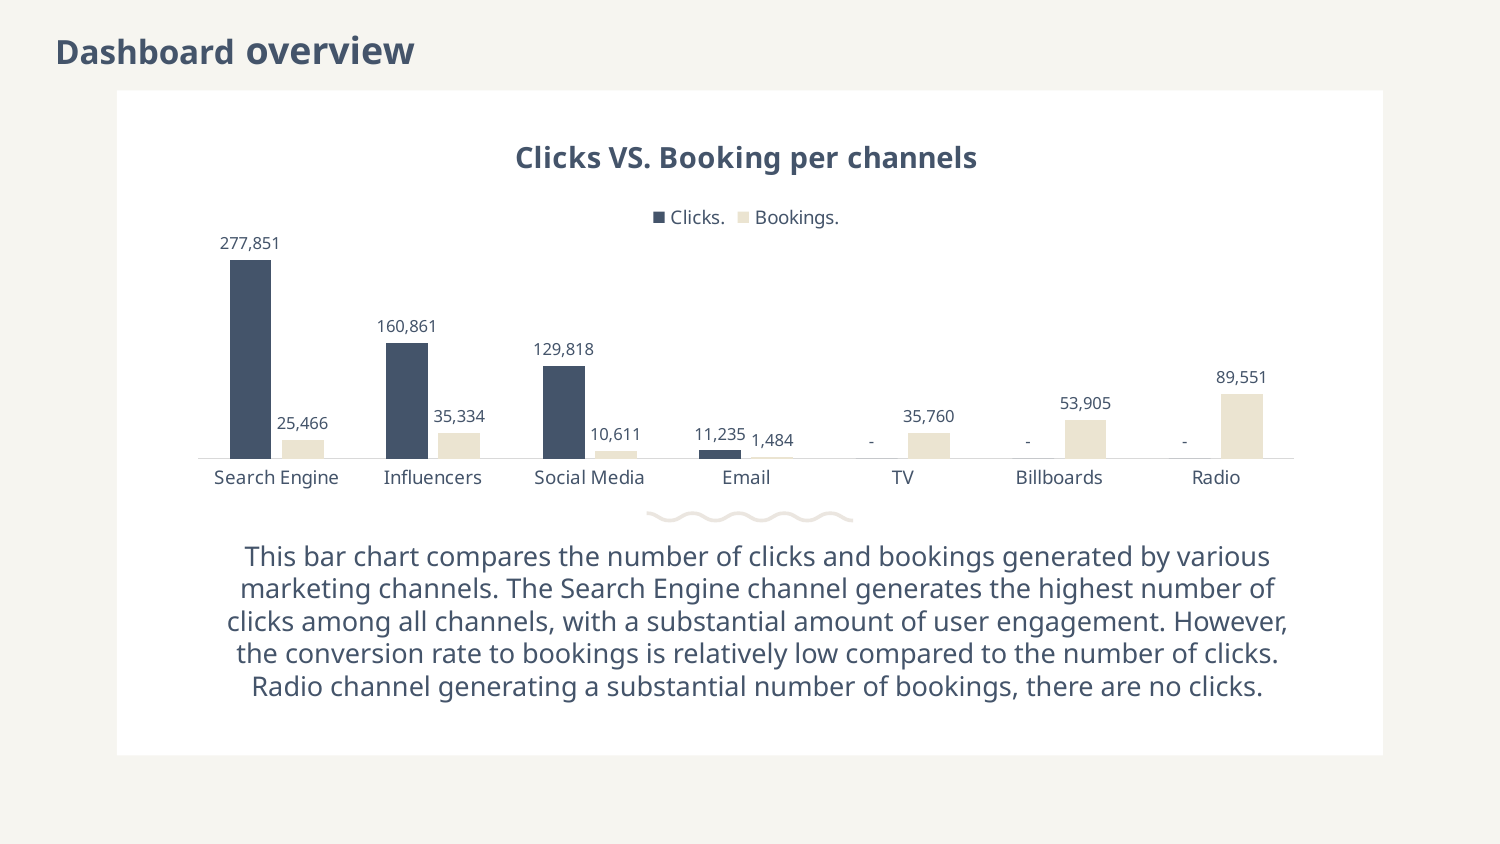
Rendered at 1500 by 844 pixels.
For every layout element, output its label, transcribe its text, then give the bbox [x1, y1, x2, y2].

chart [175, 112, 1318, 499]
subtitle This bar chart compares the number of clicks and bookings generated by various marketing channels. The Search Engine channel generates the highest number of clicks among all channels, with a substantial amount of user engagement. However, the conversion rate to bookings is relatively low compared to the number of clicks. Radio channel generating a substantial number of bookings, there are no clicks. [197, 523, 1317, 731]
text_box [646, 511, 854, 523]
title Dashboard overview [40, 31, 1500, 114]
